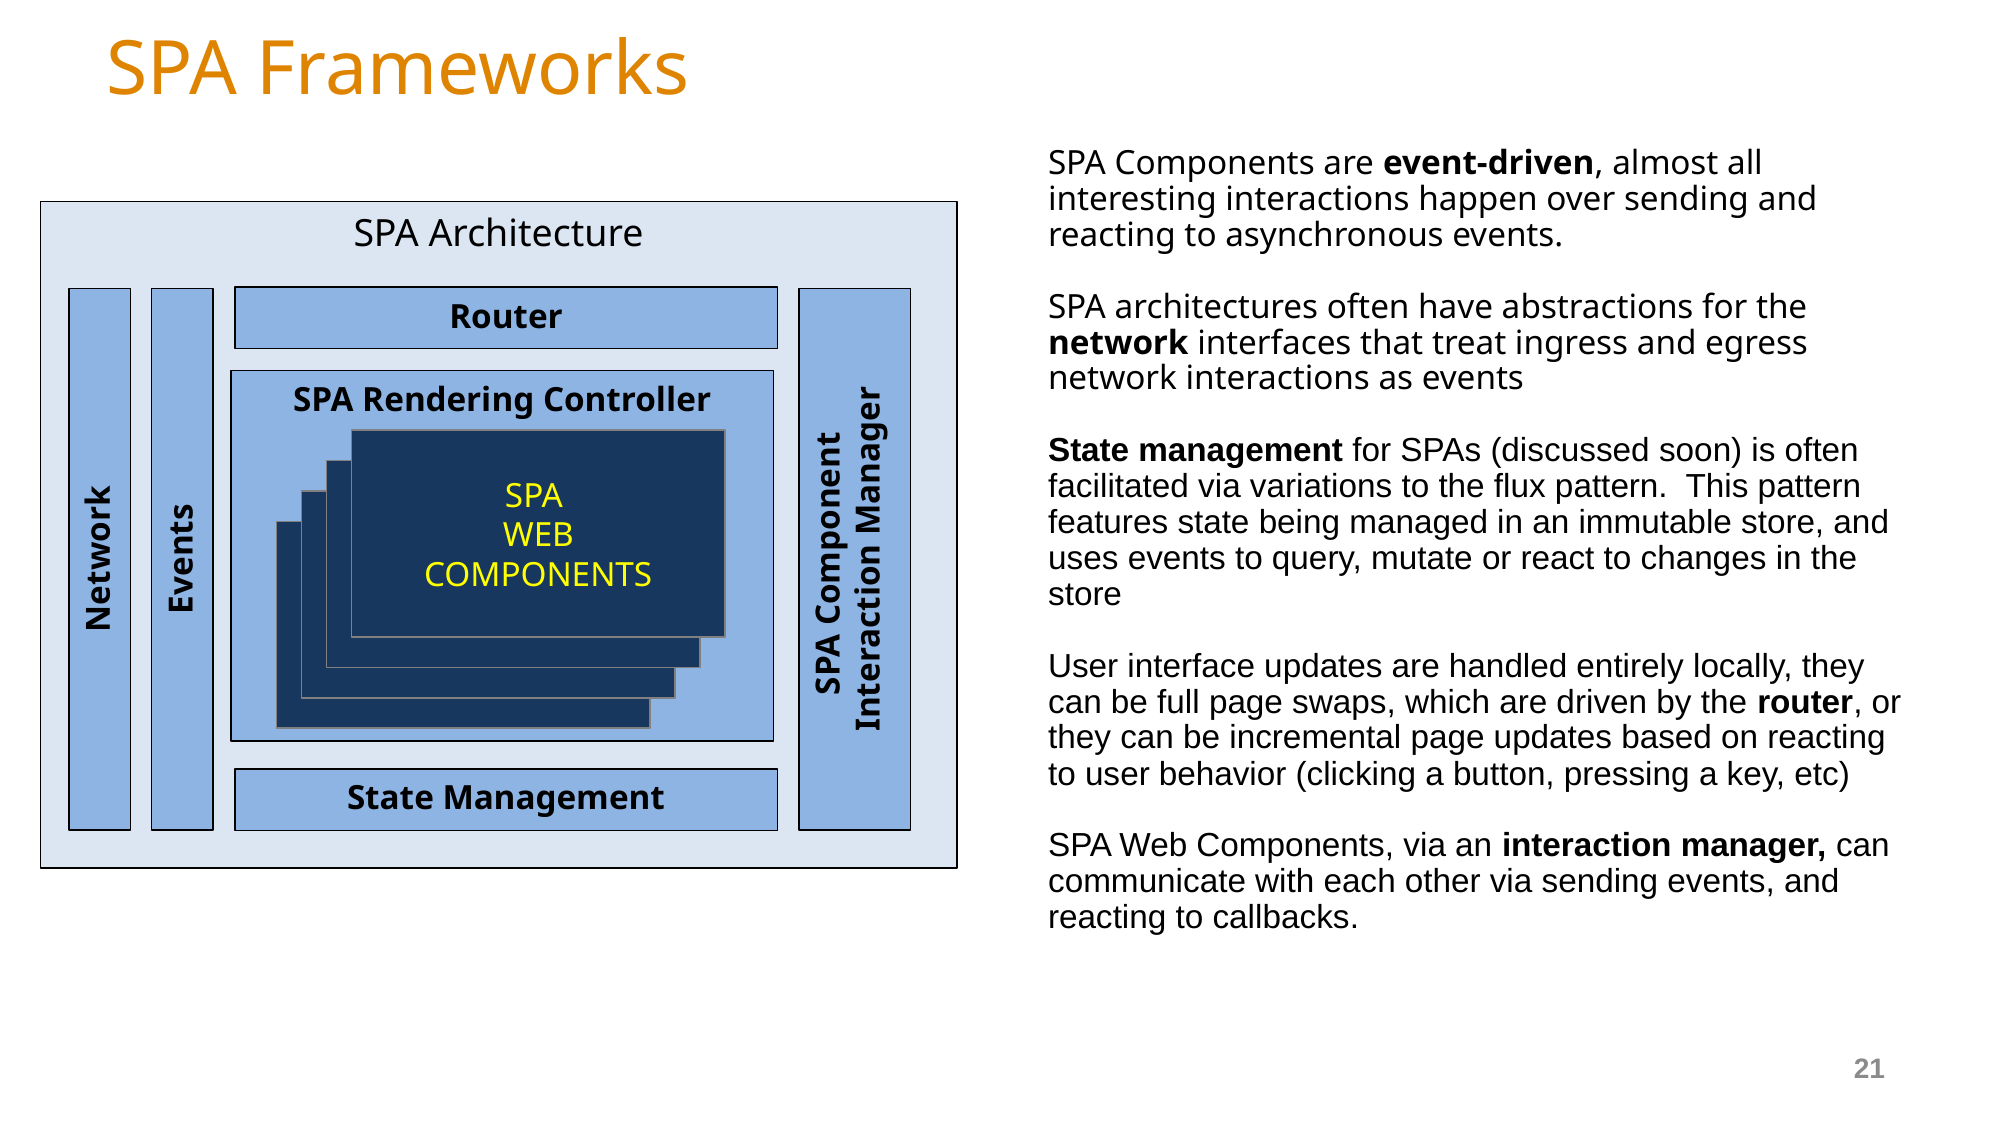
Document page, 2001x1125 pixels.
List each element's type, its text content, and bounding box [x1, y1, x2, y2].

text_box SPA Architecture [40, 201, 957, 869]
text_box [276, 521, 650, 729]
text_box State Management [234, 769, 778, 831]
title SPA Frameworks [91, 7, 1886, 122]
text_box [326, 460, 701, 668]
slide_number 21 [1433, 1039, 1900, 1100]
text_box [301, 491, 676, 698]
text_box Events [151, 288, 214, 830]
text_box SPA Component Interaction Manager [798, 288, 911, 830]
text_box Router [234, 287, 778, 349]
text_box Network [68, 288, 131, 830]
text_box SPA Rendering Controller [231, 370, 774, 741]
text_box SPA Components are event-driven, almost all interesting interactions happen over sending and reacting to asynchronous events. SPA architectures often have abstractions for the network interfaces that treat ingress and egress network interactions as events State management for SPAs (discussed soon) is often facilitated via variations to the flux pattern. This pattern features state being managed in an immutable store, and uses events to query, mutate or react to changes in the store User interface updates are handled entirely locally, they can be full page swaps, which are driven by the router, or they can be incremental page updates based on reacting to user behavior (clicking a button, pressing a key, etc) SPA Web Components, via an interaction manager, can communicate with each other via sending events, and reacting to callbacks. [1033, 138, 1931, 1015]
text_box SPA WEB COMPONENTS [351, 430, 726, 637]
